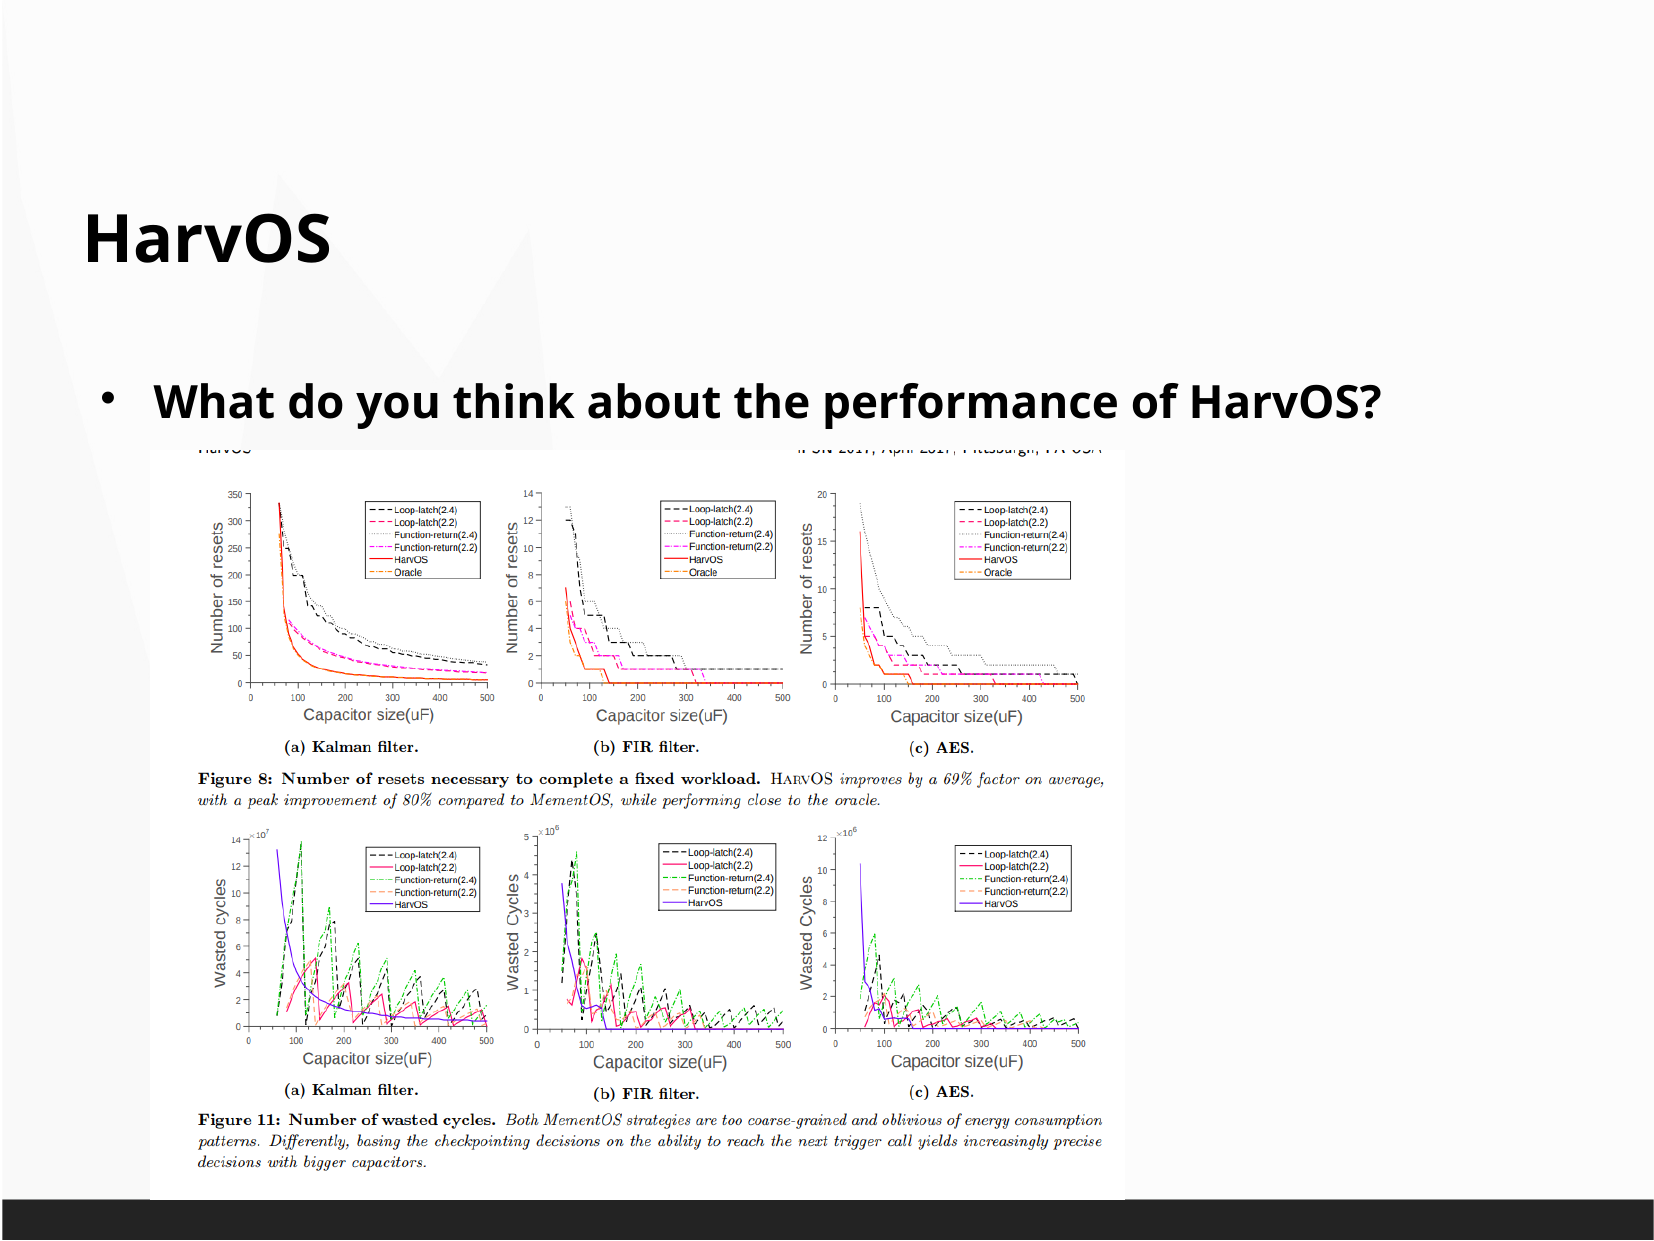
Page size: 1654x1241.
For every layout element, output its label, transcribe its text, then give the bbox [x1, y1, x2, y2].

picture [2, 0, 1654, 1241]
text_box HarvOS [82, 132, 1571, 340]
text_box What do you think about the performance of HarvOS? [82, 372, 1571, 1093]
